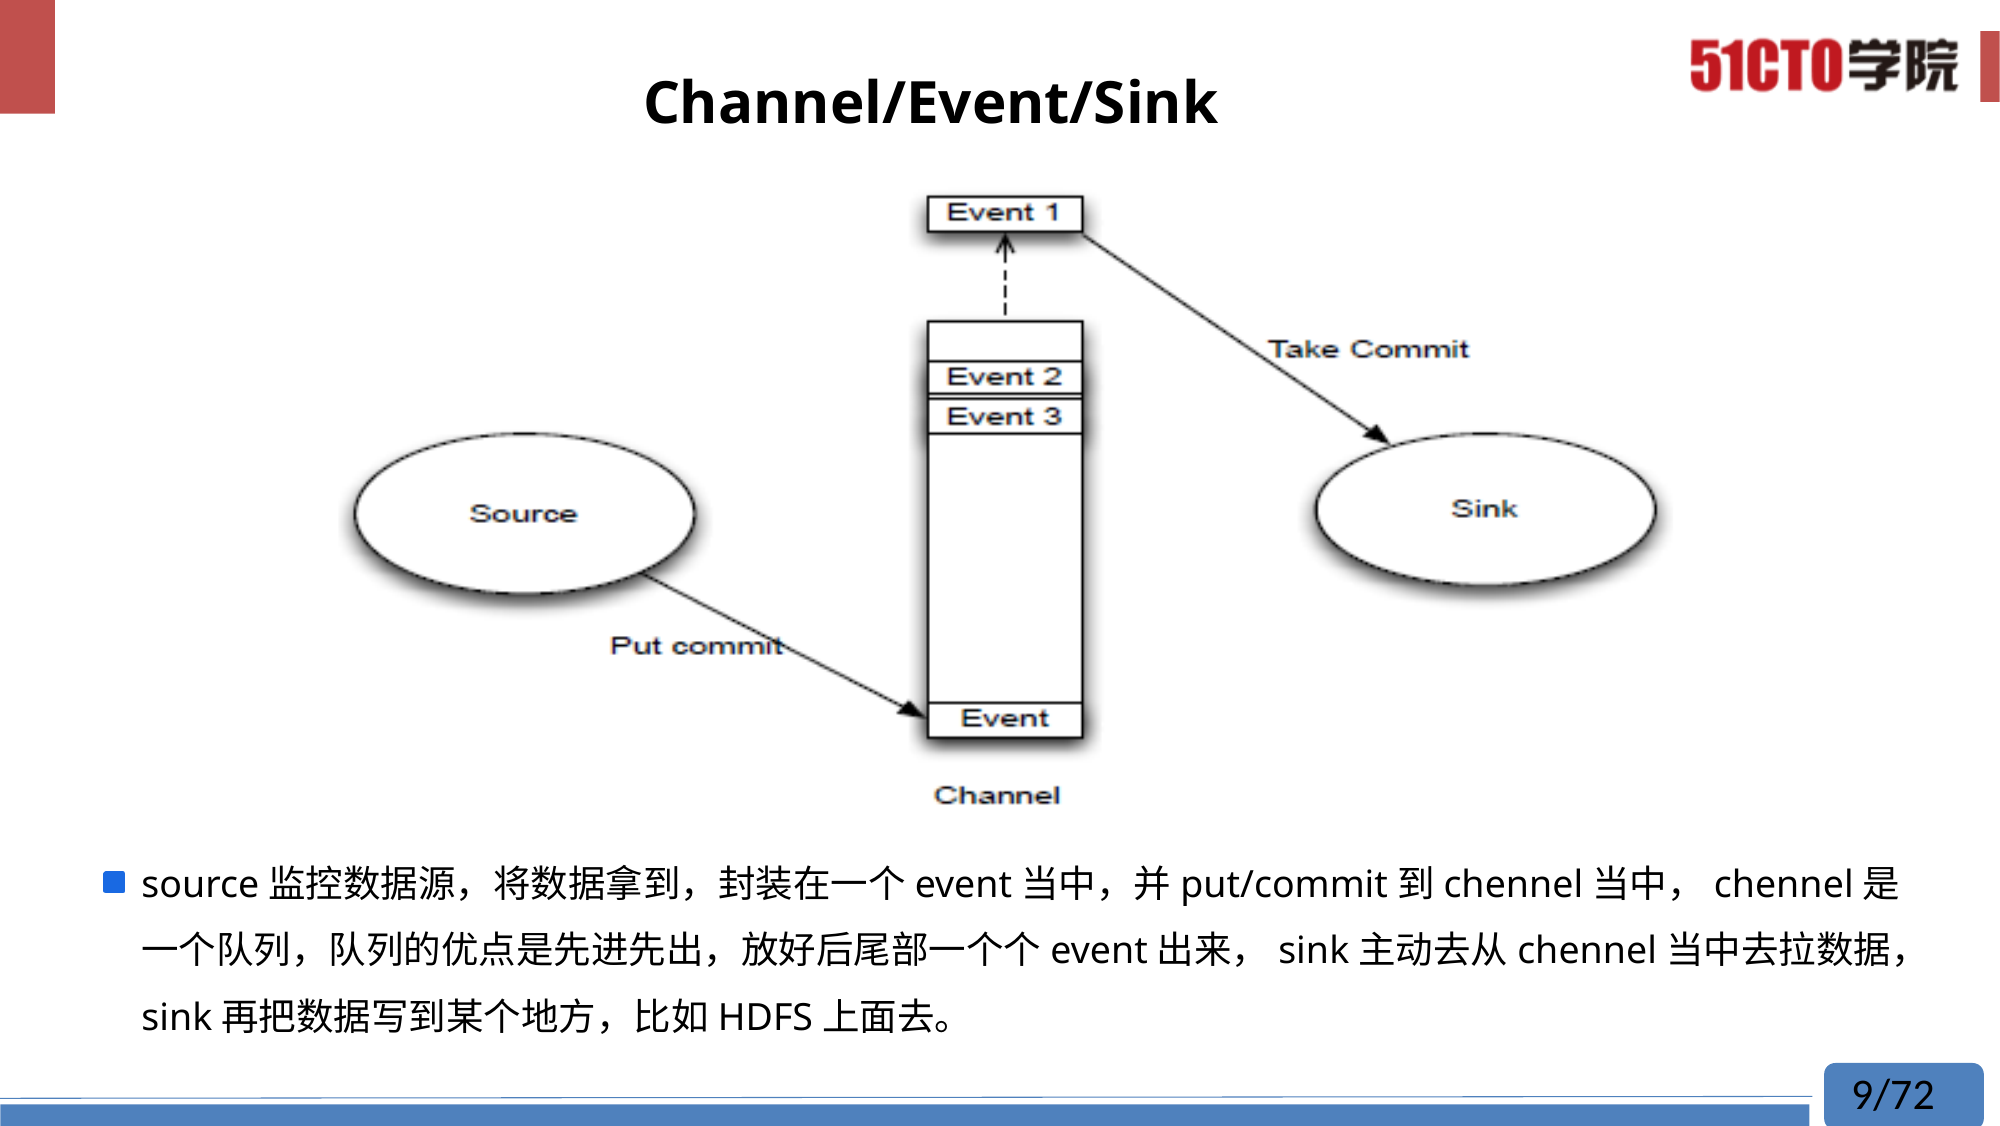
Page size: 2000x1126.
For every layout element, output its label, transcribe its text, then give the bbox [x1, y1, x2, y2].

title Channel/Event/Sink [255, 42, 1606, 167]
picture [1685, 31, 1964, 99]
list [338, 184, 1674, 833]
picture [103, 871, 125, 893]
text_box source监控数据源，将数据拿到，封装在一个event当中，并put/commit到chennel当中，chennel是一个队列，队列的优点是先进先出，放好后尾部一个个event出来，sink主动去从chennel当中去拉数据，sink再把数据写到某个地方，比如HDFS上面去。 [88, 830, 1923, 1045]
